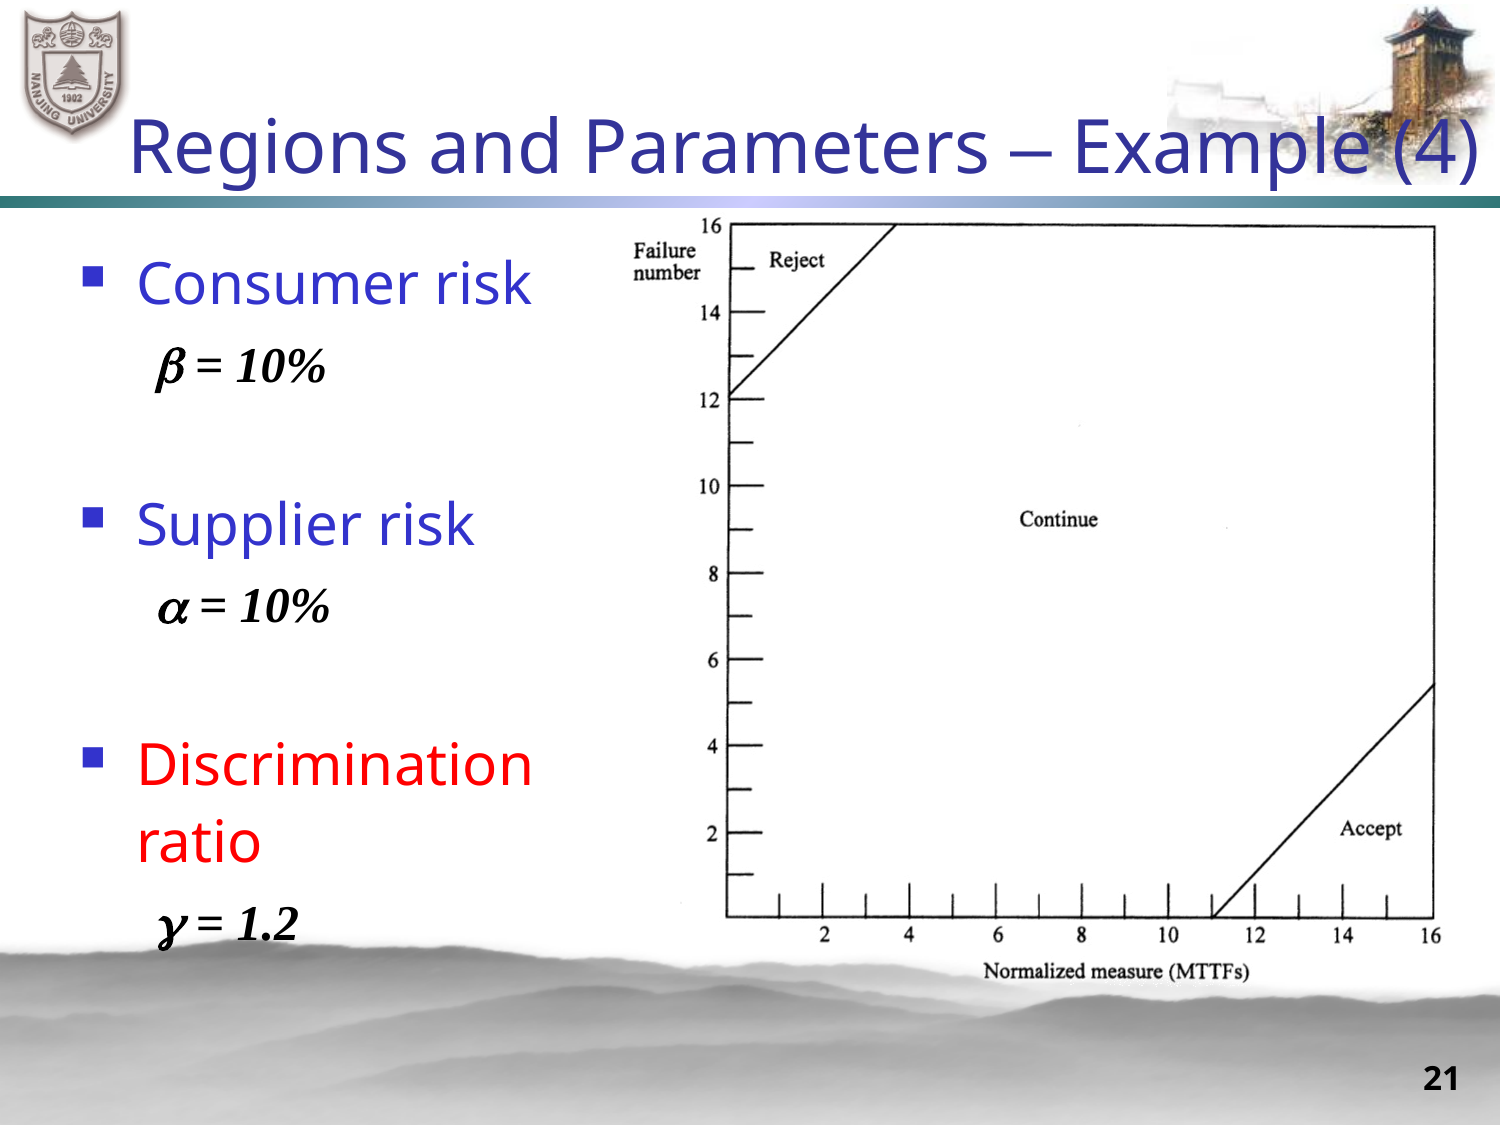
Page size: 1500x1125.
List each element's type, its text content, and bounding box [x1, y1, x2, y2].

picture [1167, 4, 1495, 54]
slide_number 21 [1163, 1034, 1477, 1111]
list Consumer risk  = 10% Supplier risk  = 10% Discrimination ratio  = 1.2 [64, 231, 662, 1036]
picture [0, 0, 144, 144]
title Regions and Parameters – Example (4) [111, 54, 1500, 197]
picture [0, 196, 1500, 1125]
